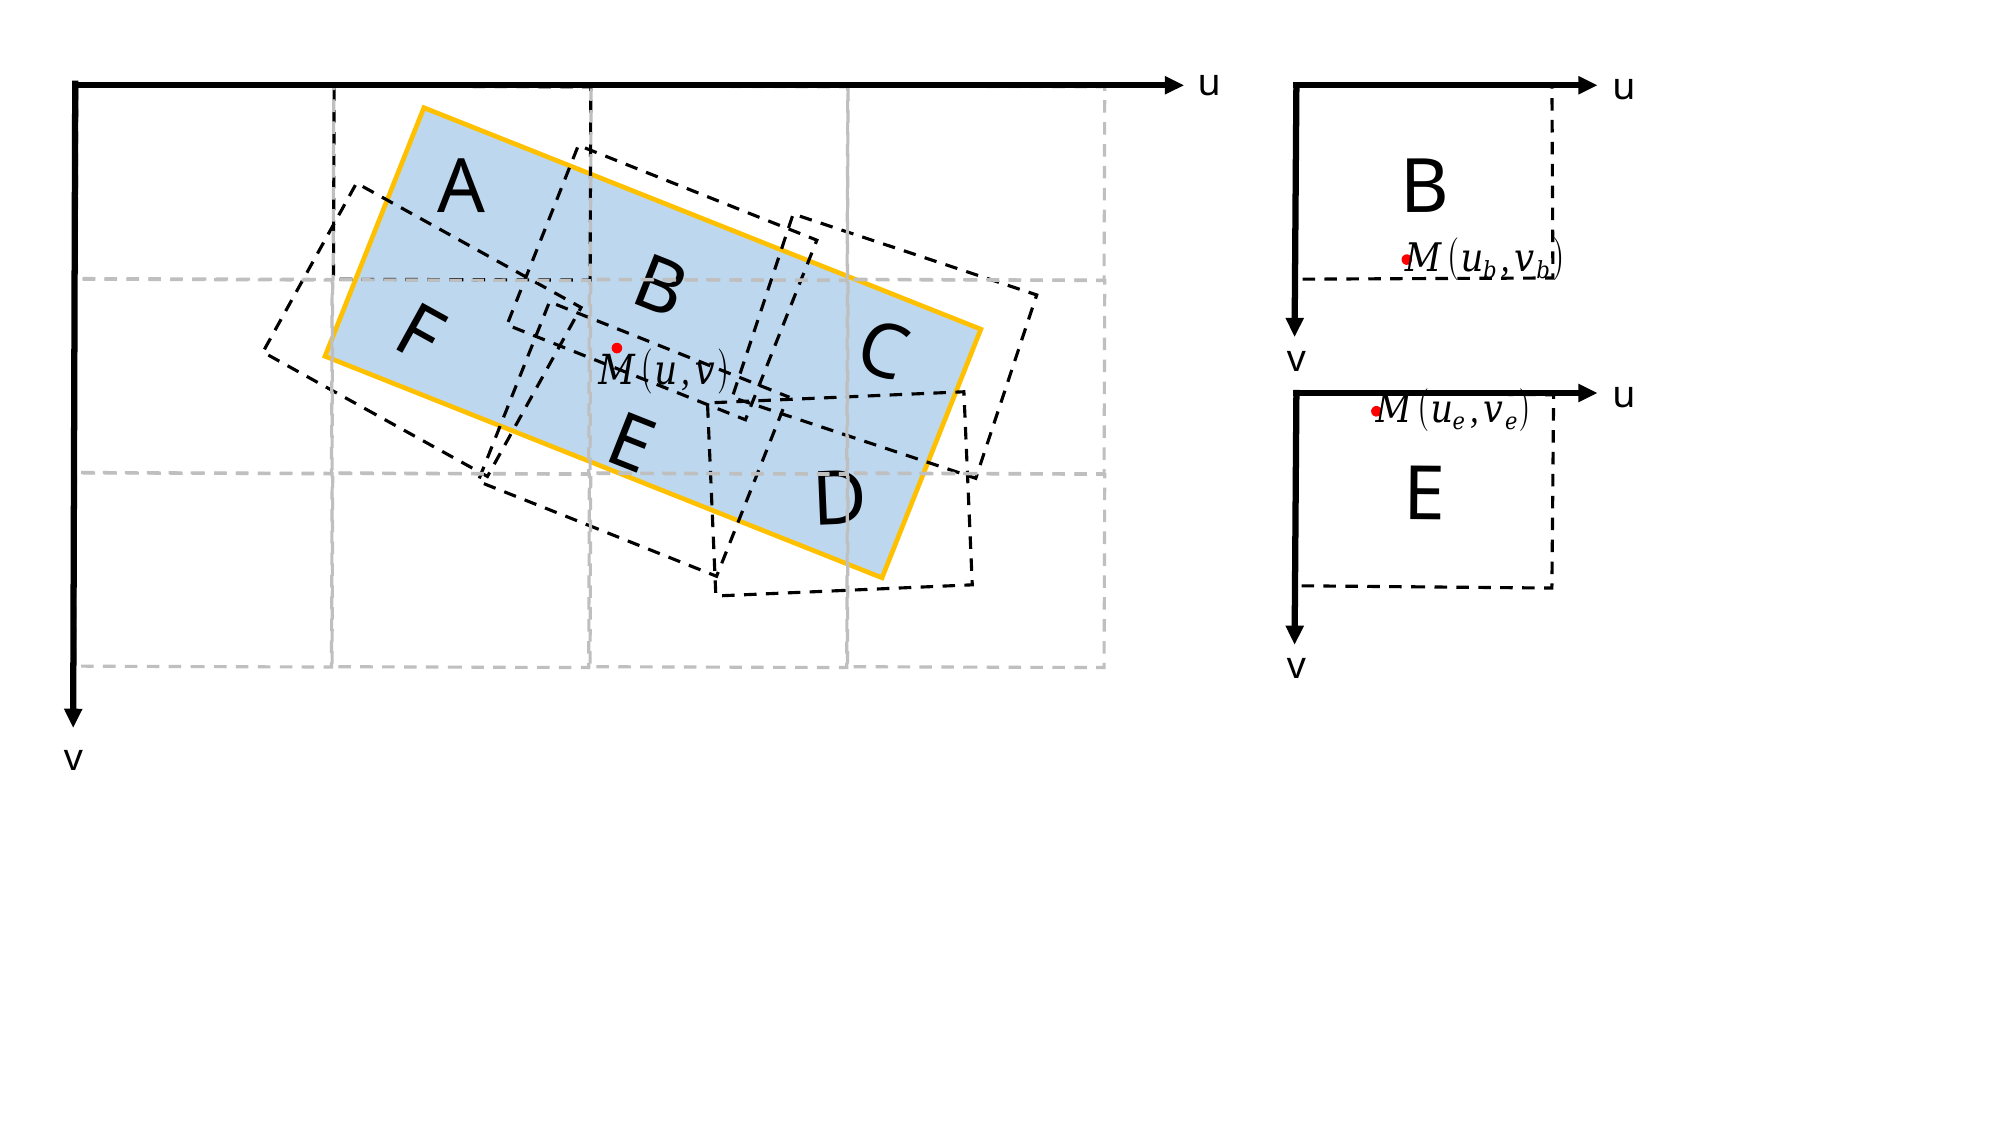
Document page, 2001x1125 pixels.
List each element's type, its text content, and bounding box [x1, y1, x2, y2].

text_box v [1272, 634, 1321, 694]
text_box u [1182, 50, 1236, 111]
text_box v [48, 725, 98, 786]
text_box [76, 86, 1105, 668]
text_box u [1597, 54, 1651, 115]
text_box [1297, 86, 1553, 279]
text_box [1297, 394, 1553, 587]
text_box u [1597, 362, 1651, 423]
text_box v [1272, 326, 1321, 386]
